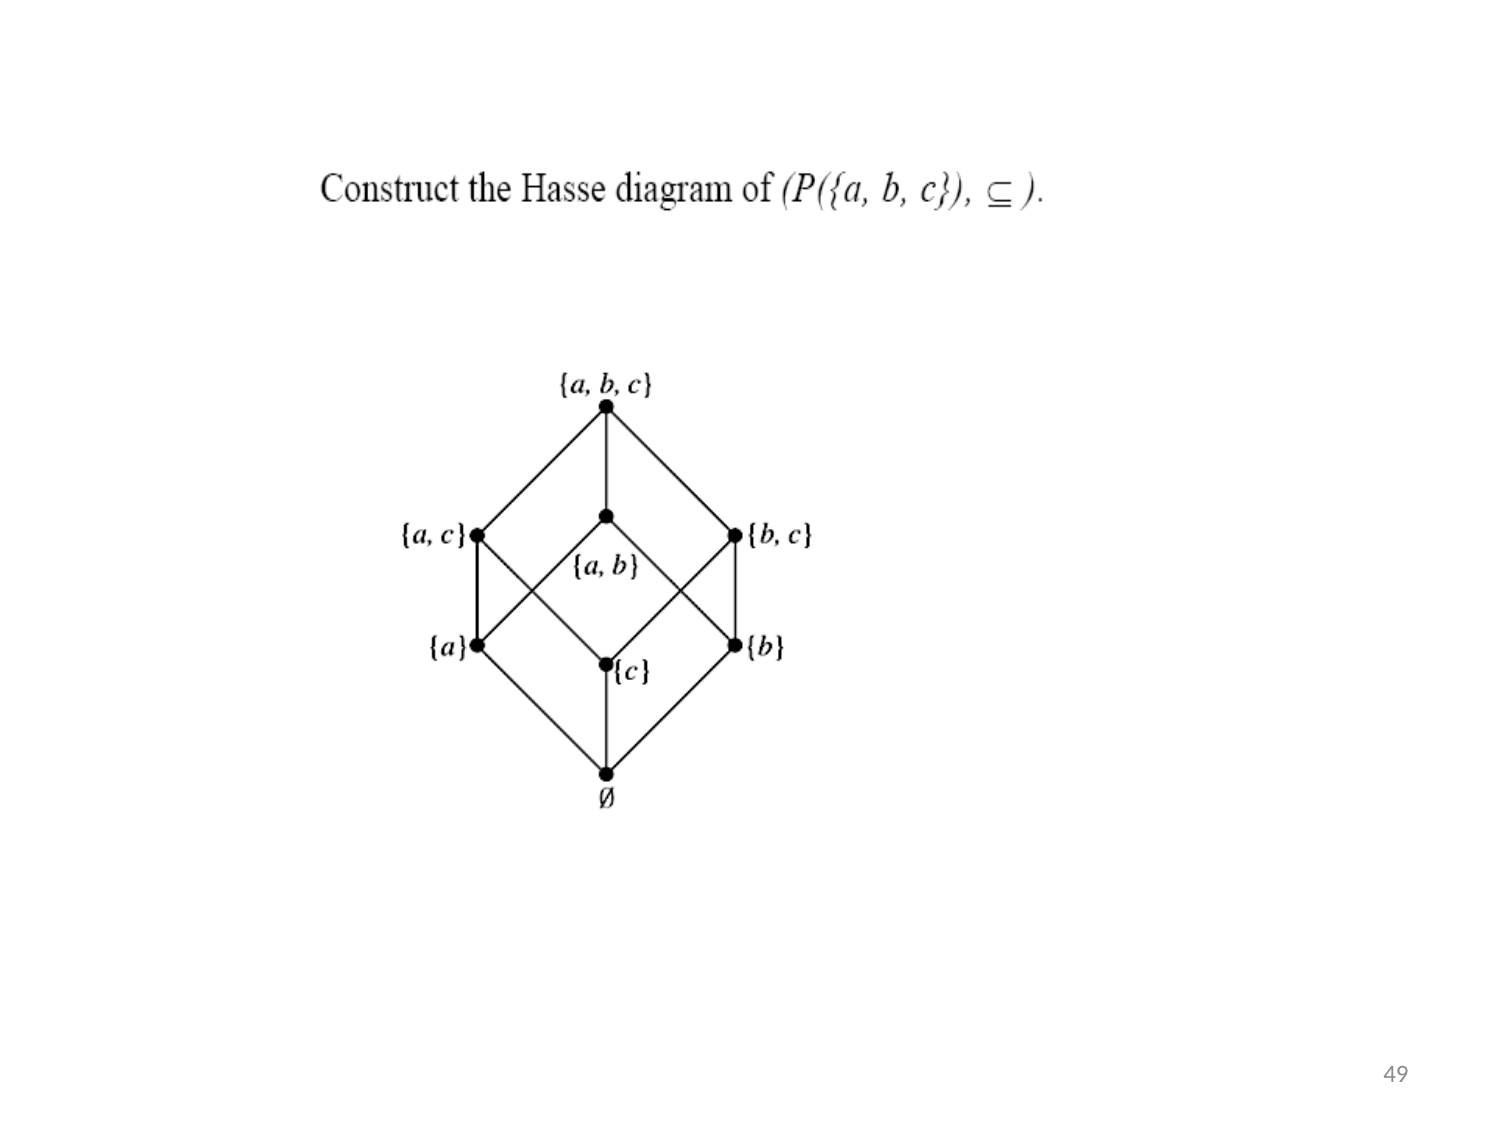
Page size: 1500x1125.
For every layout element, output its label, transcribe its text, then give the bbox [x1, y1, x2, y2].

text_box 49 [1074, 1042, 1424, 1102]
picture [309, 149, 1076, 239]
picture [348, 326, 880, 835]
